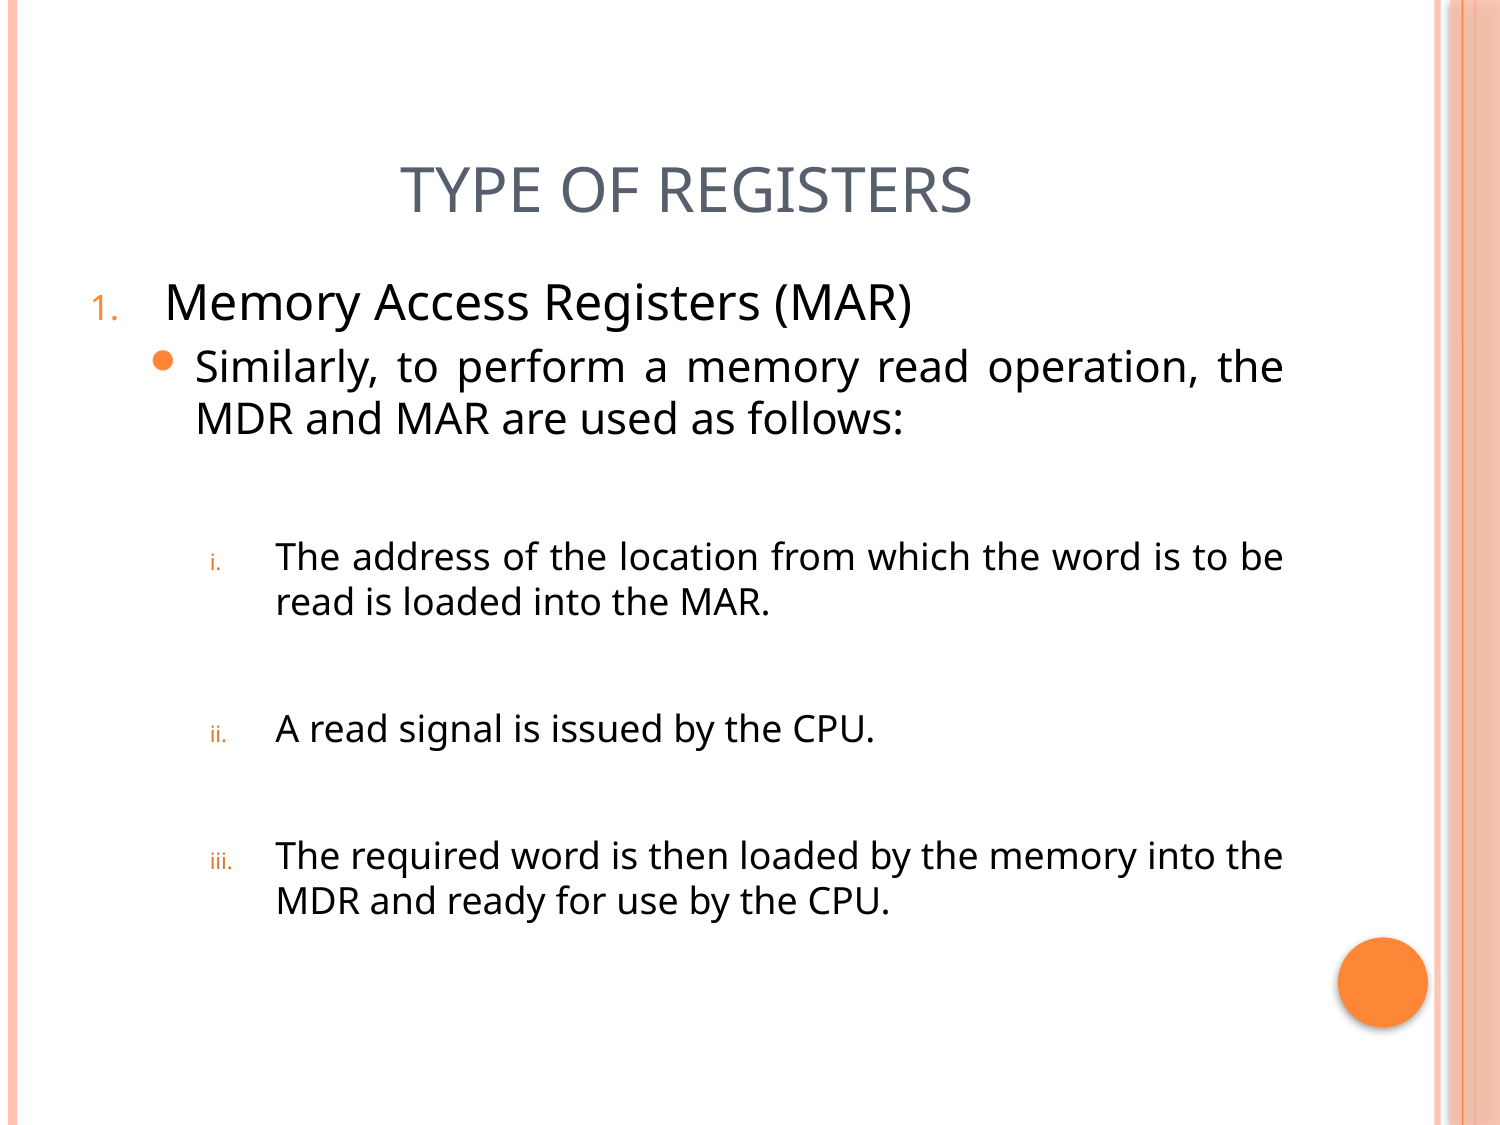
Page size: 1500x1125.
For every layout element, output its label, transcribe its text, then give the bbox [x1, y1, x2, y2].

title Type of Registers [75, 45, 1300, 233]
list Memory Access Registers (MAR) Similarly, to perform a memory read operation, the MDR and MAR are used as follows: The address of the location from which the word is to be read is loaded into the MAR. A read signal is issued by the CPU. The required word is then loaded by the memory into the MDR and ready for use by the CPU. [75, 262, 1300, 1062]
